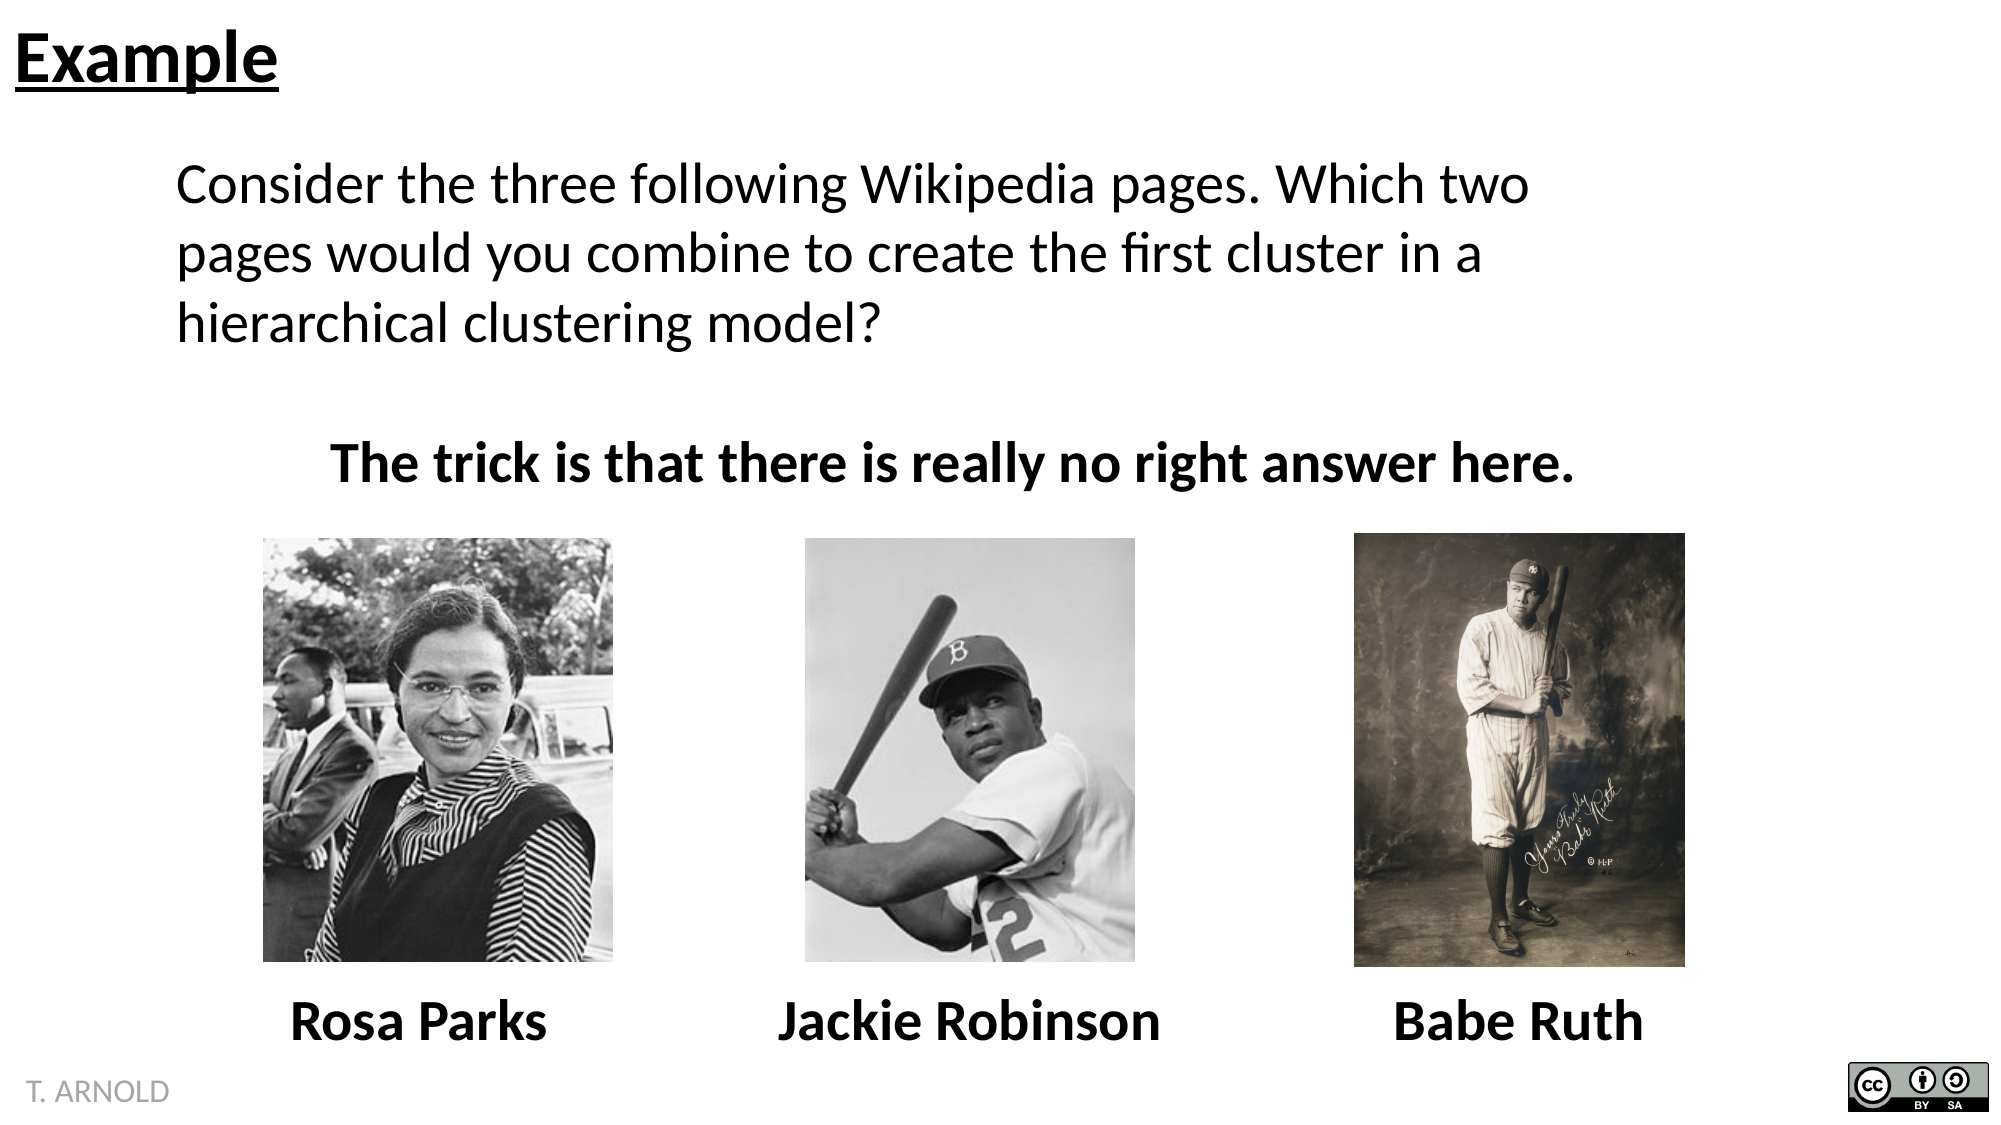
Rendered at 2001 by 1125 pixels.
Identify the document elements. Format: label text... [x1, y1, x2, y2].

text_box Consider the three following Wikipedia pages. Which two pages would you combine to create the first cluster in a hierarchical clustering model? The trick is that there is really no right answer here. [161, 137, 1592, 502]
text_box Babe Ruth [1328, 974, 1711, 1060]
picture [1354, 533, 1685, 967]
picture [1848, 1062, 1989, 1112]
text_box Jackie Robinson [741, 974, 1199, 1060]
picture [263, 538, 613, 962]
picture [805, 538, 1135, 962]
text_box T. ARNOLD [11, 1062, 673, 1117]
text_box Example [0, 0, 751, 105]
text_box Rosa Parks [190, 974, 648, 1060]
